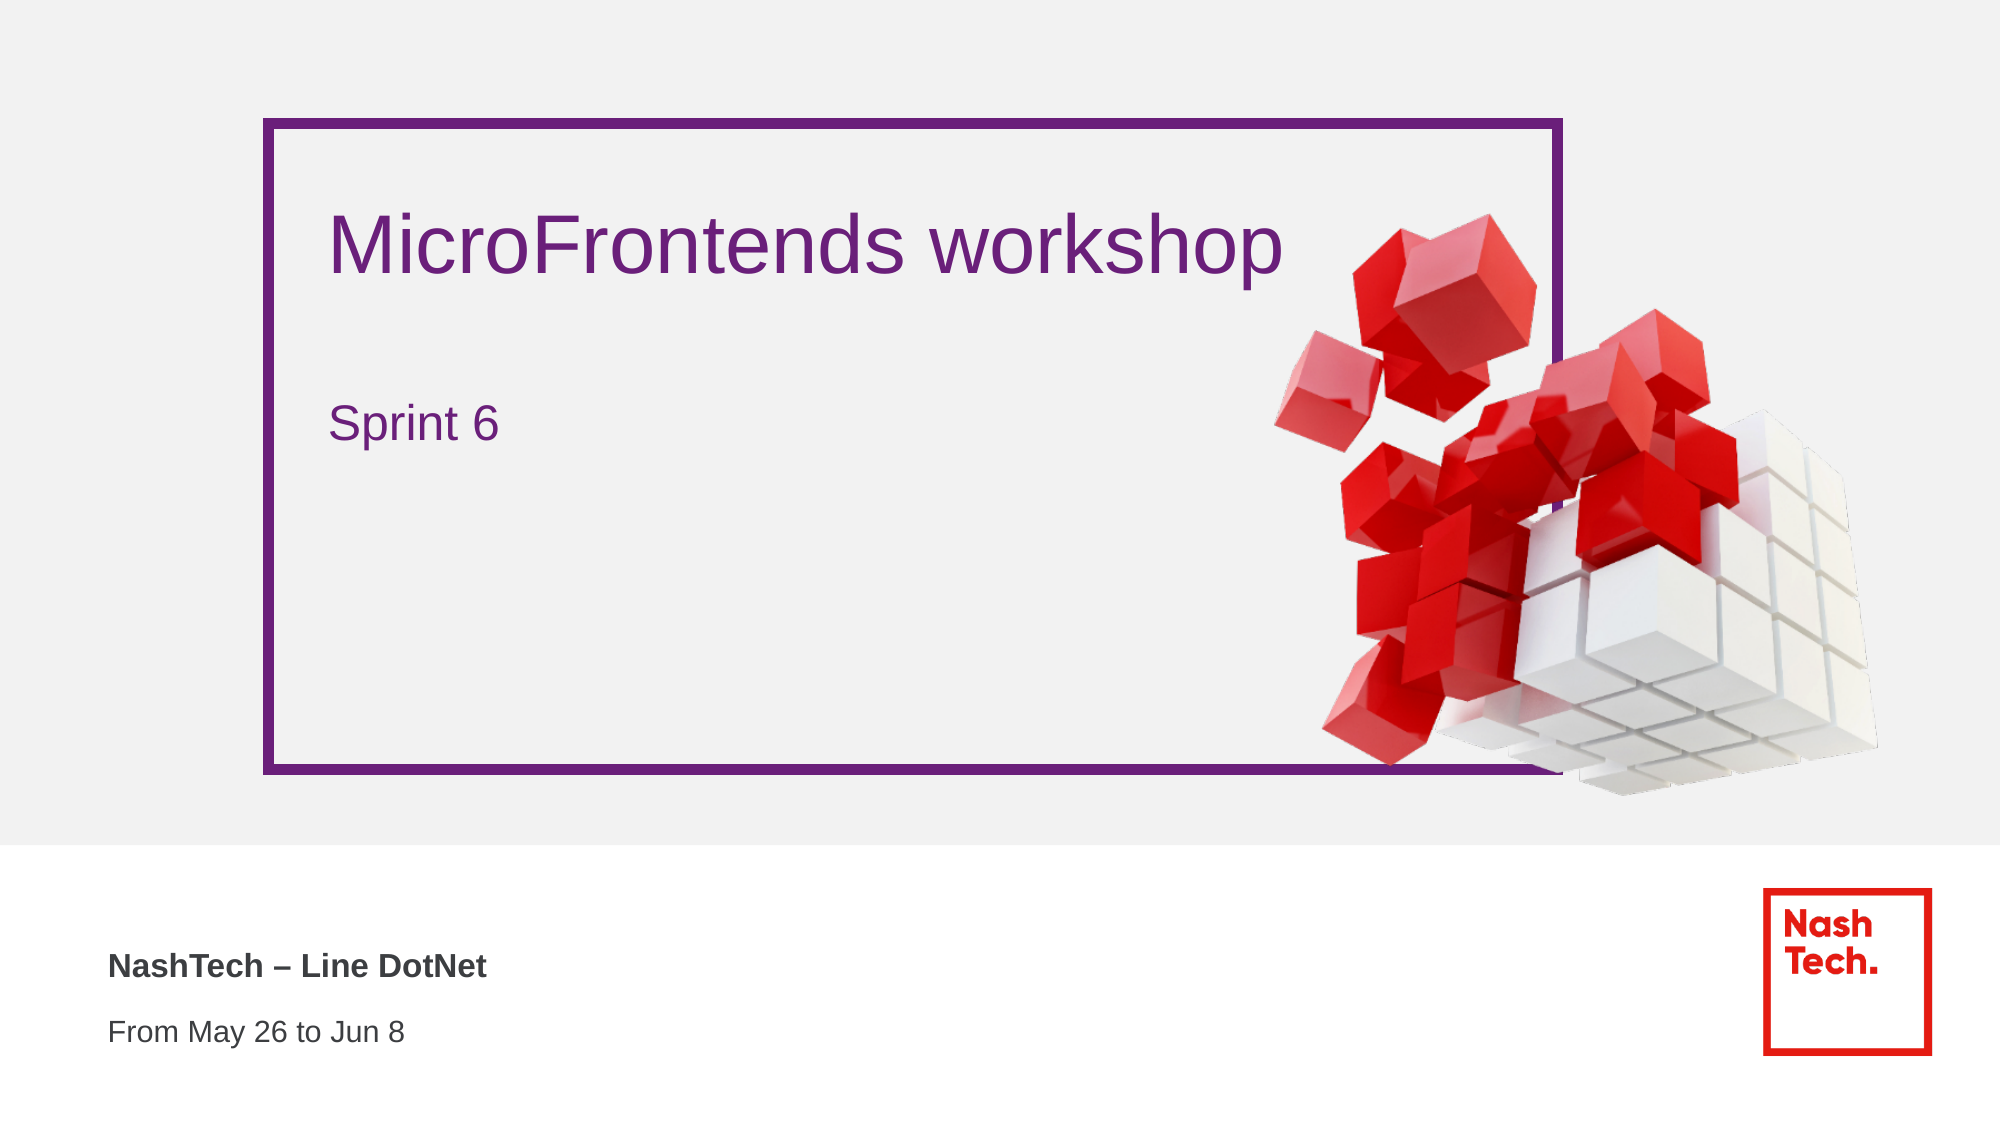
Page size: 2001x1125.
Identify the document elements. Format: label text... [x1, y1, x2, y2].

picture [1735, 860, 1959, 1083]
list NashTech – Line DotNet [92, 941, 779, 1002]
subtitle From May 26 to Jun 8 [92, 1008, 779, 1058]
picture [1260, 202, 1892, 808]
title MicroFrontends workshop Sprint 6 [312, 183, 1315, 669]
